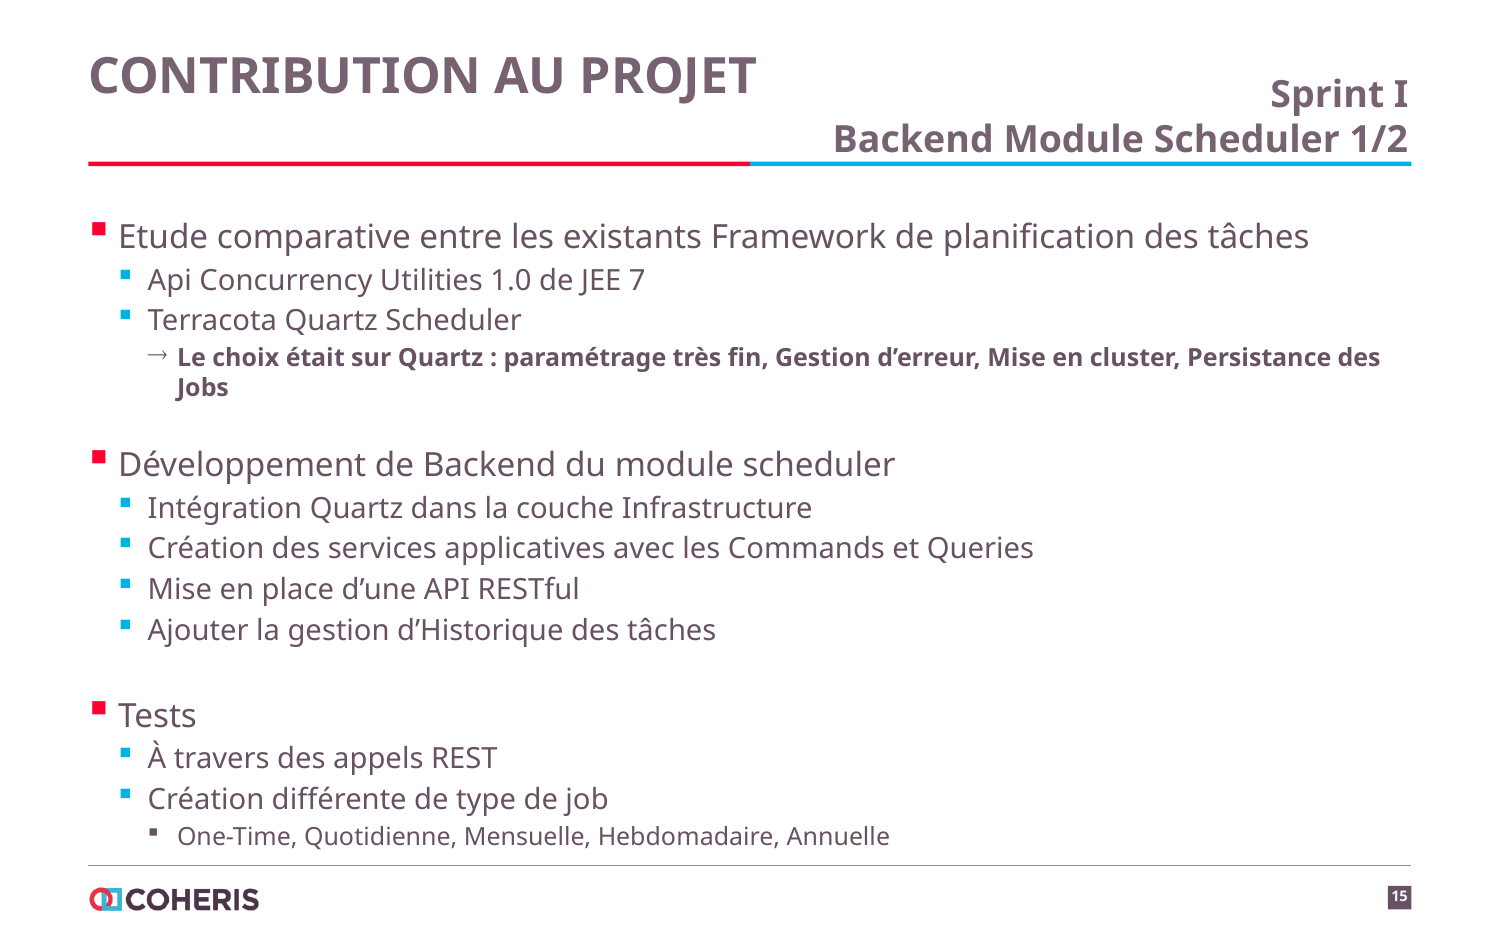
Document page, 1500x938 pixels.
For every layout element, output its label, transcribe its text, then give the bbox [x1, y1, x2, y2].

slide_number 15 [1364, 872, 1435, 923]
picture [69, 865, 278, 933]
text_box Sprint I Backend Module Scheduler 1/2 [85, 70, 1409, 147]
title Contribution au projet [88, 43, 1412, 121]
list Etude comparative entre les existants Framework de planification des tâches Api Concurrency Utilities 1.0 de JEE 7 Terracota Quartz Scheduler Le choix était sur Quartz : paramétrage très fin, Gestion d’erreur, Mise en cluster, Persistance des Jobs Développement de Backend du module scheduler Intégration Quartz dans la couche Infrastructure Création des services applicatives avec les Commands et Queries Mise en place d’une API RESTful Ajouter la gestion d’Historique des tâches Tests À travers des appels REST Création différente de type de job One-Time, Quotidienne, Mensuelle, Hebdomadaire, Annuelle [88, 207, 1409, 833]
